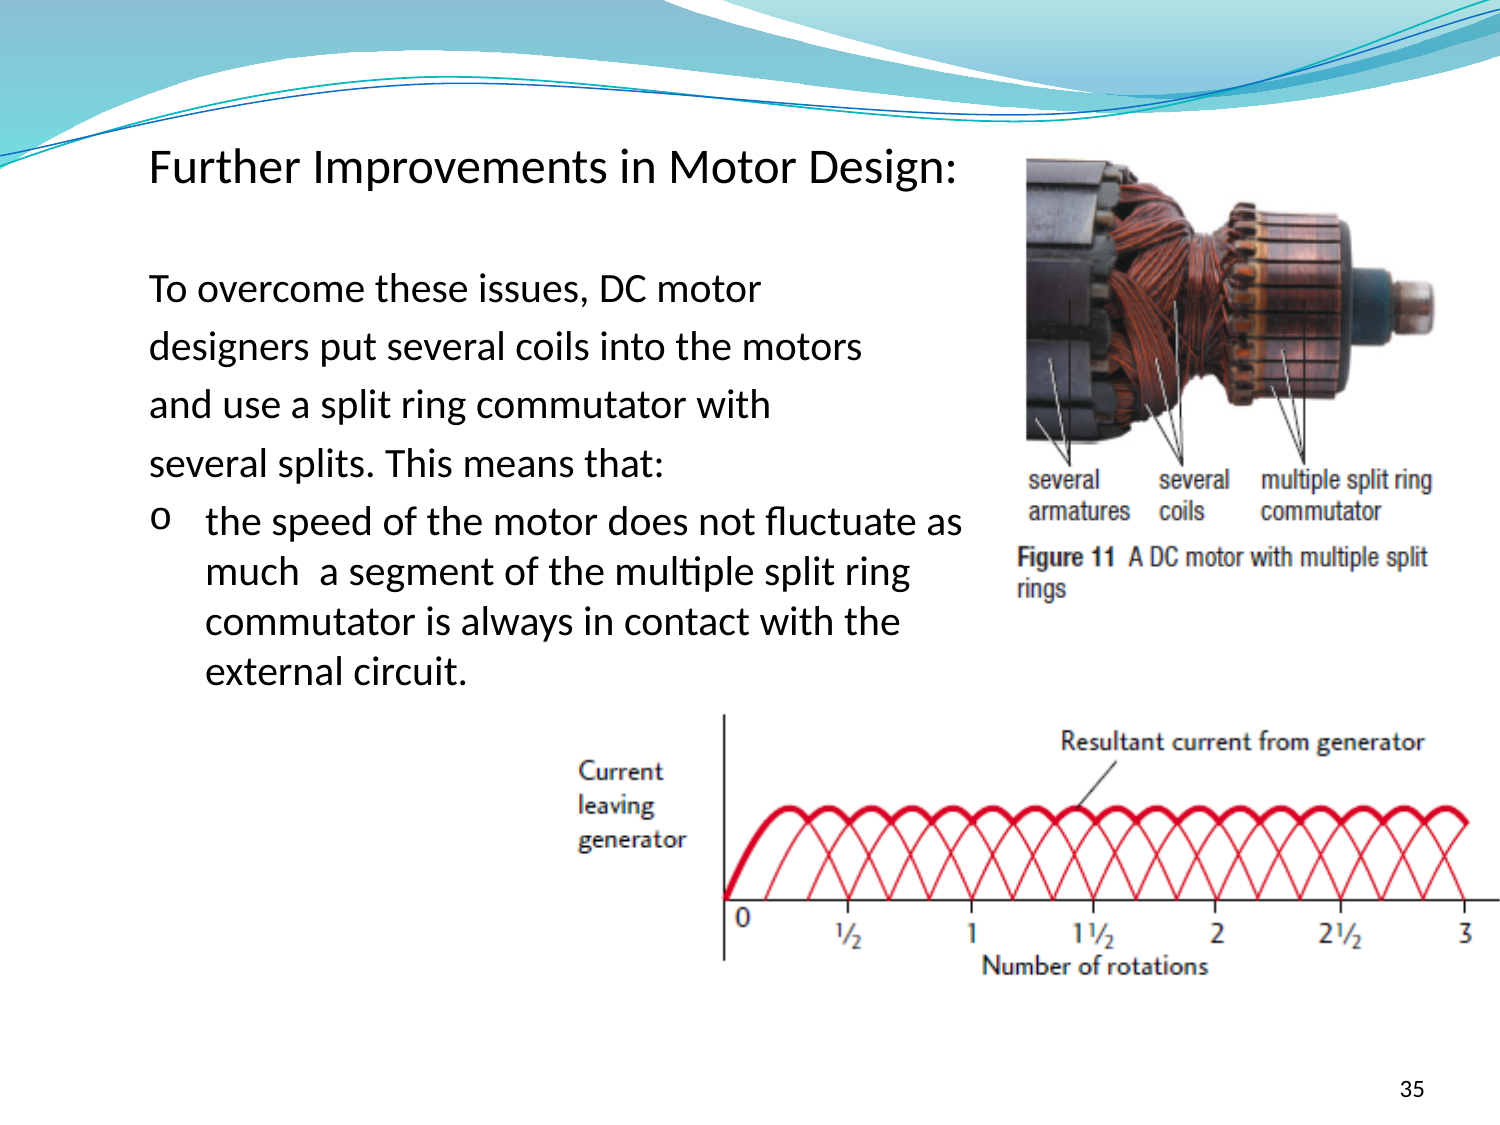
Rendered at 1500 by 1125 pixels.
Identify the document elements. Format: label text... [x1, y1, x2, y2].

picture [999, 137, 1455, 610]
subtitle Further Improvements in Motor Design: To overcome these issues, DC motor designers put several coils into the motors and use a split ring commutator with several splits. This means that: the speed of the motor does not fluctuate as much a segment of the multiple split ring commutator is always in contact with the external circuit. [75, 126, 1000, 375]
picture [566, 687, 1500, 999]
slide_number 35 [1299, 1042, 1425, 1103]
